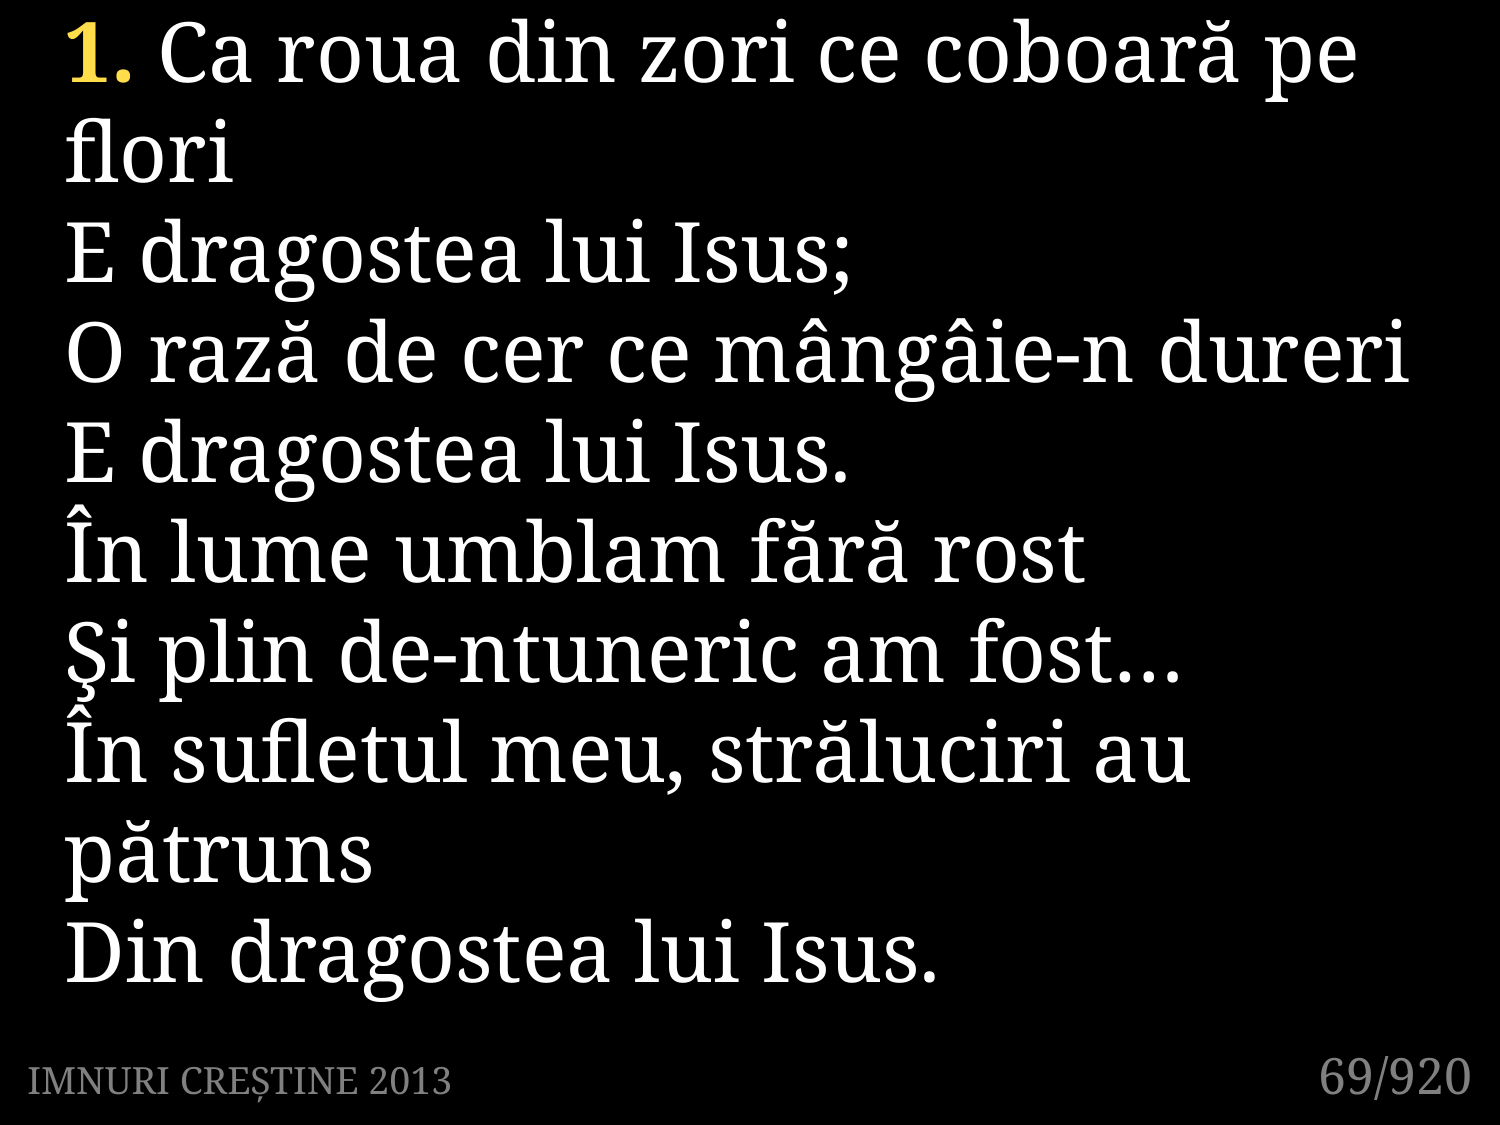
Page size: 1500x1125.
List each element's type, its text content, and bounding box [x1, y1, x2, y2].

text_box 1. Ca roua din zori ce coboară pe flori E dragostea lui Isus; O rază de cer ce mângâie-n dureri E dragostea lui Isus. În lume umblam fără rost Şi plin de-ntuneric am fost… În sufletul meu, străluciri au pătruns Din dragostea lui Isus. [50, 0, 1500, 1007]
text_box 69/920 [637, 1037, 1488, 1113]
text_box IMNURI CREȘTINE 2013 [12, 1049, 637, 1110]
